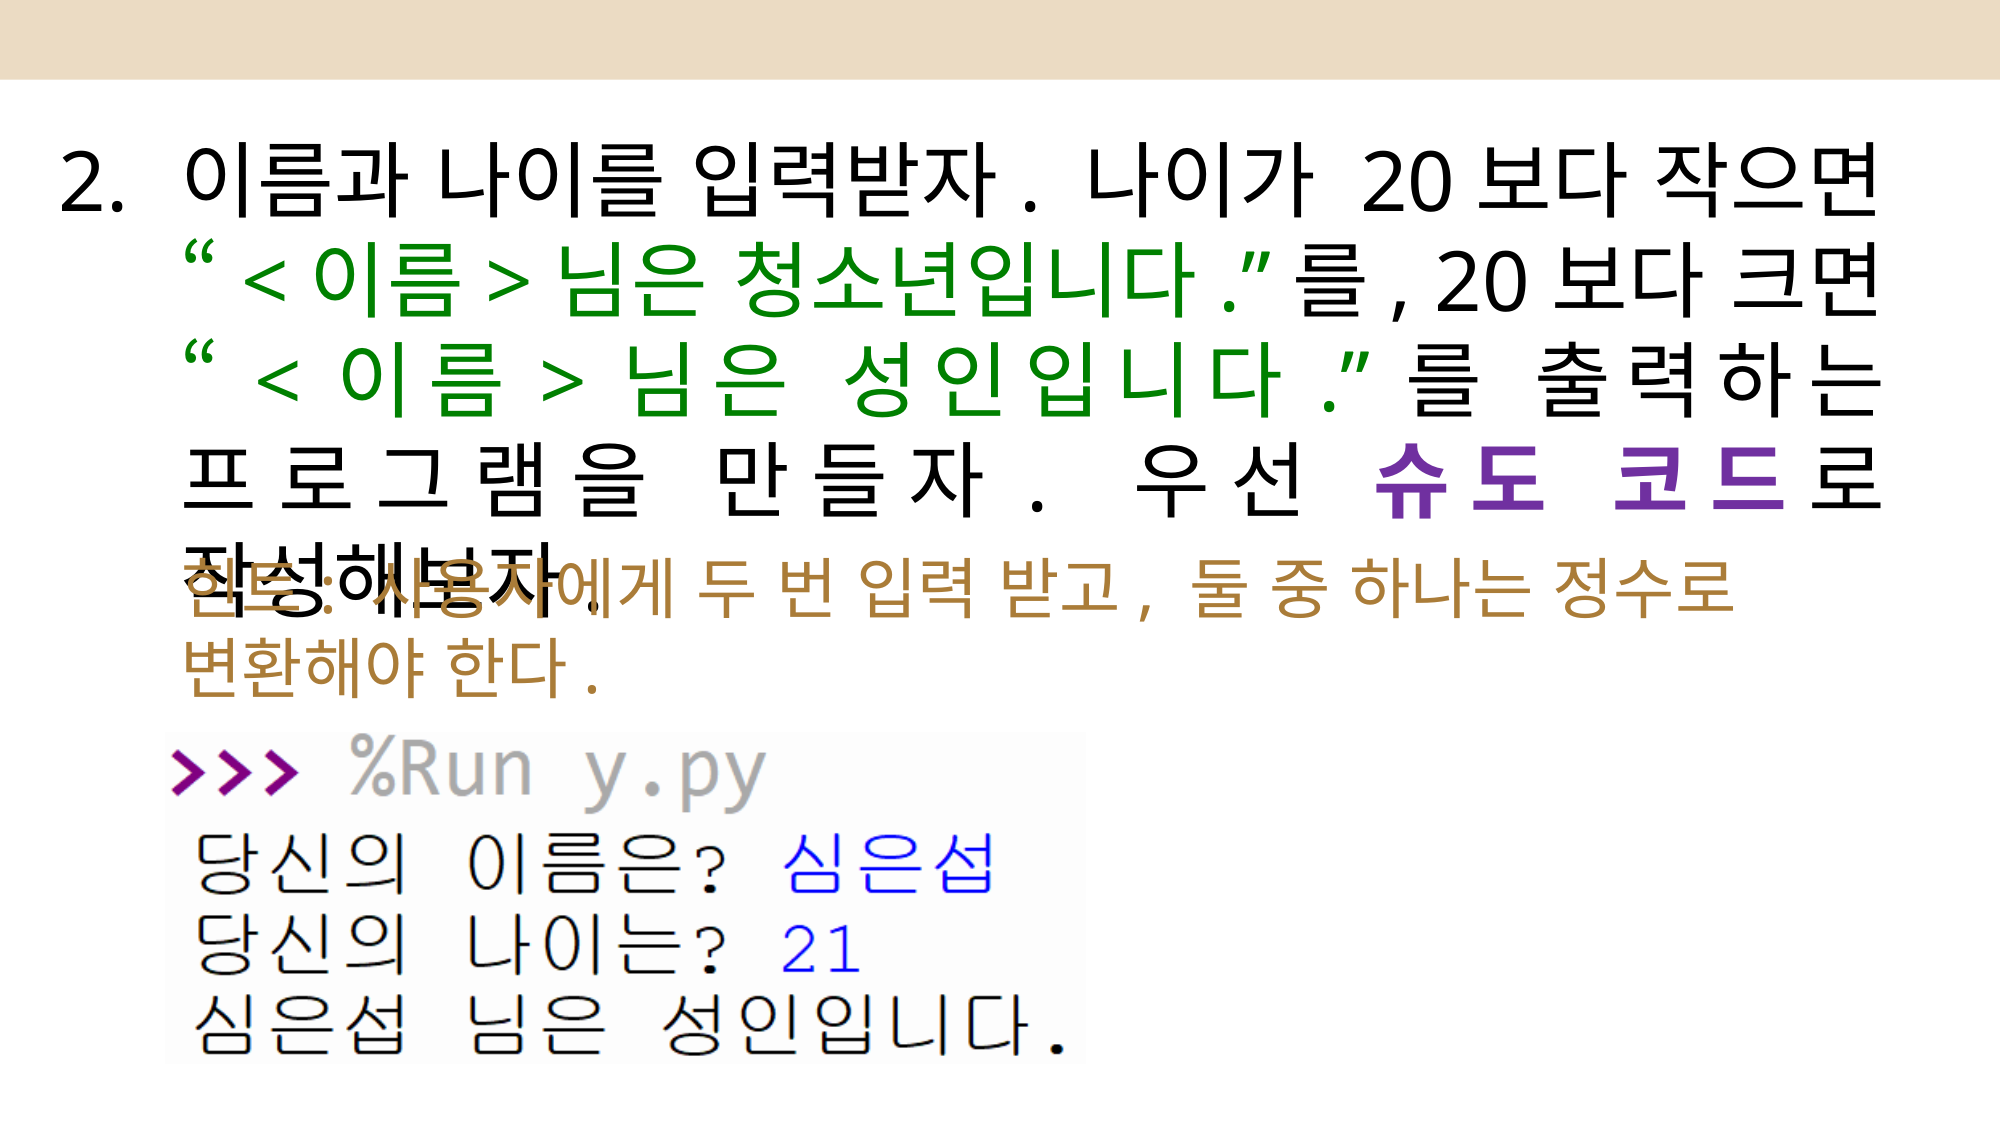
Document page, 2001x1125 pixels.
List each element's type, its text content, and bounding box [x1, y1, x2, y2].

text_box 2. [43, 120, 165, 236]
picture [165, 732, 1086, 1064]
text_box 이름과 나이를 입력받자. 나이가 20보다 작으면 “<이름>님은 청소년입니다.”를, 20보다 크면 “<이름>님은 성인입니다.”를 출력하는 프로그램을 만들자. 우선 슈도 코드로 작성해보자. [165, 120, 1900, 539]
text_box [0, 0, 2000, 81]
text_box 힌트: 사용자에게 두 번 입력 받고, 둘 중 하나는 정수로 변환해야 한다. [165, 539, 1900, 715]
